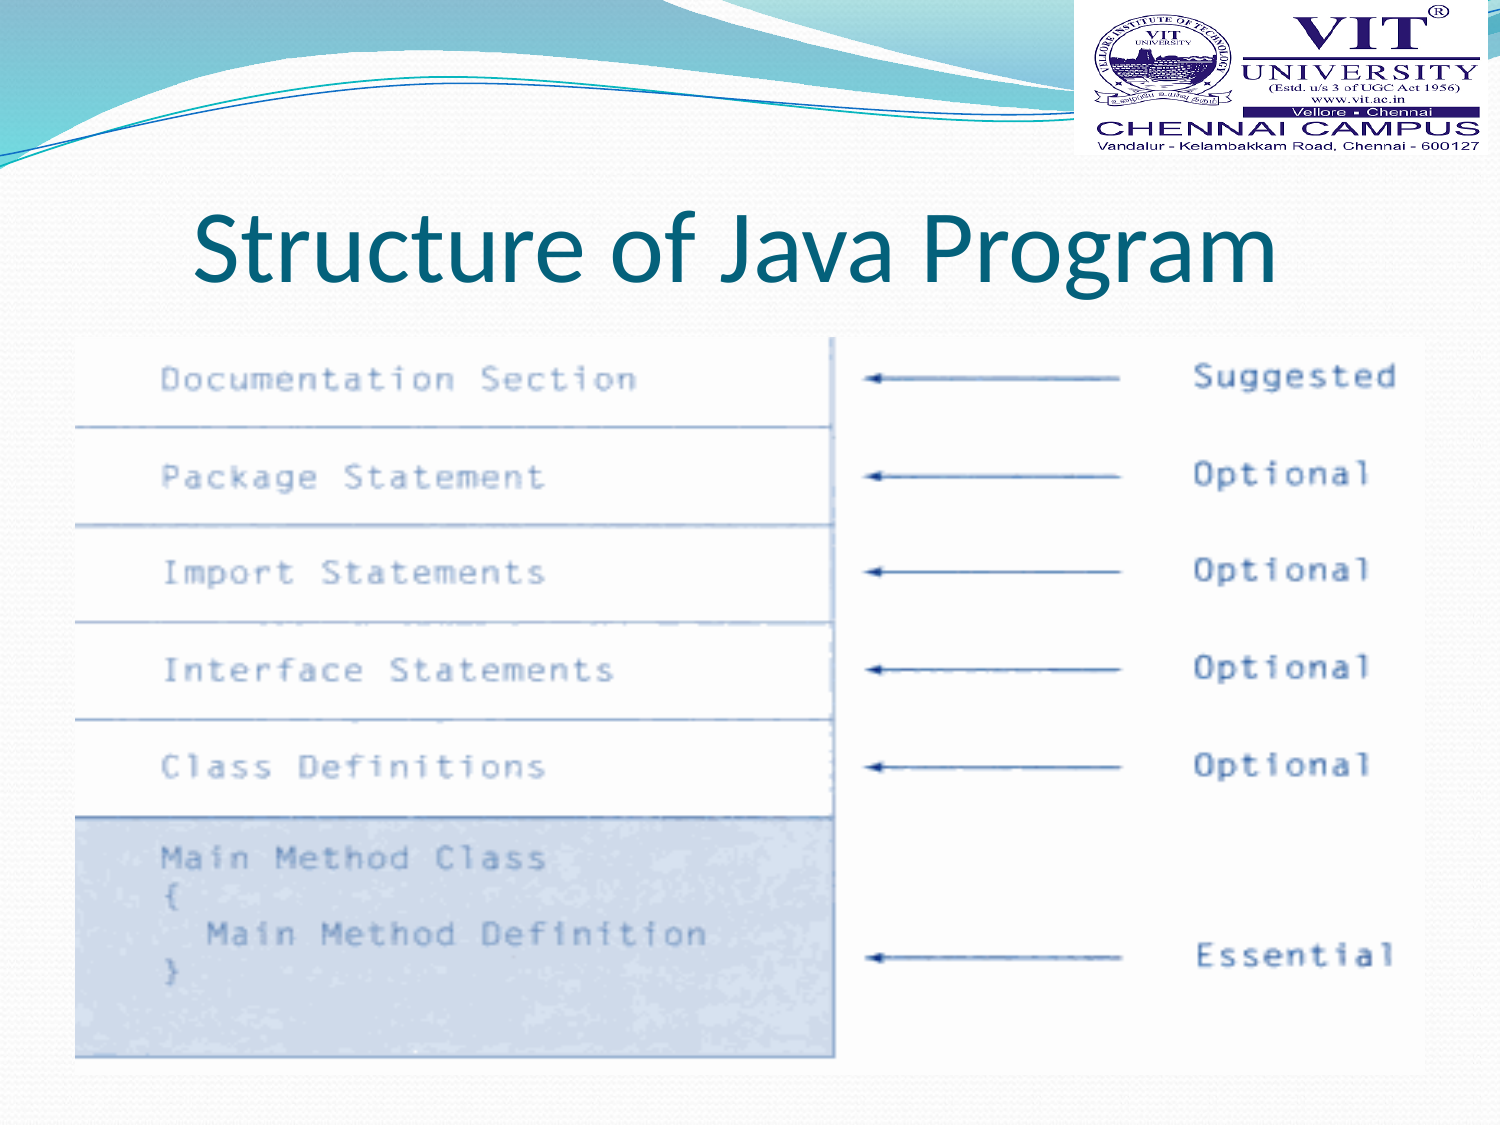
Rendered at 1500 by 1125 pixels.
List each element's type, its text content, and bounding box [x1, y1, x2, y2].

picture [839, 109, 940, 115]
picture [24, 146, 53, 156]
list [74, 337, 1426, 1076]
title Structure of Java Program [75, 115, 1425, 304]
picture [196, 85, 862, 115]
picture [176, 78, 583, 115]
picture [0, 0, 1500, 1125]
